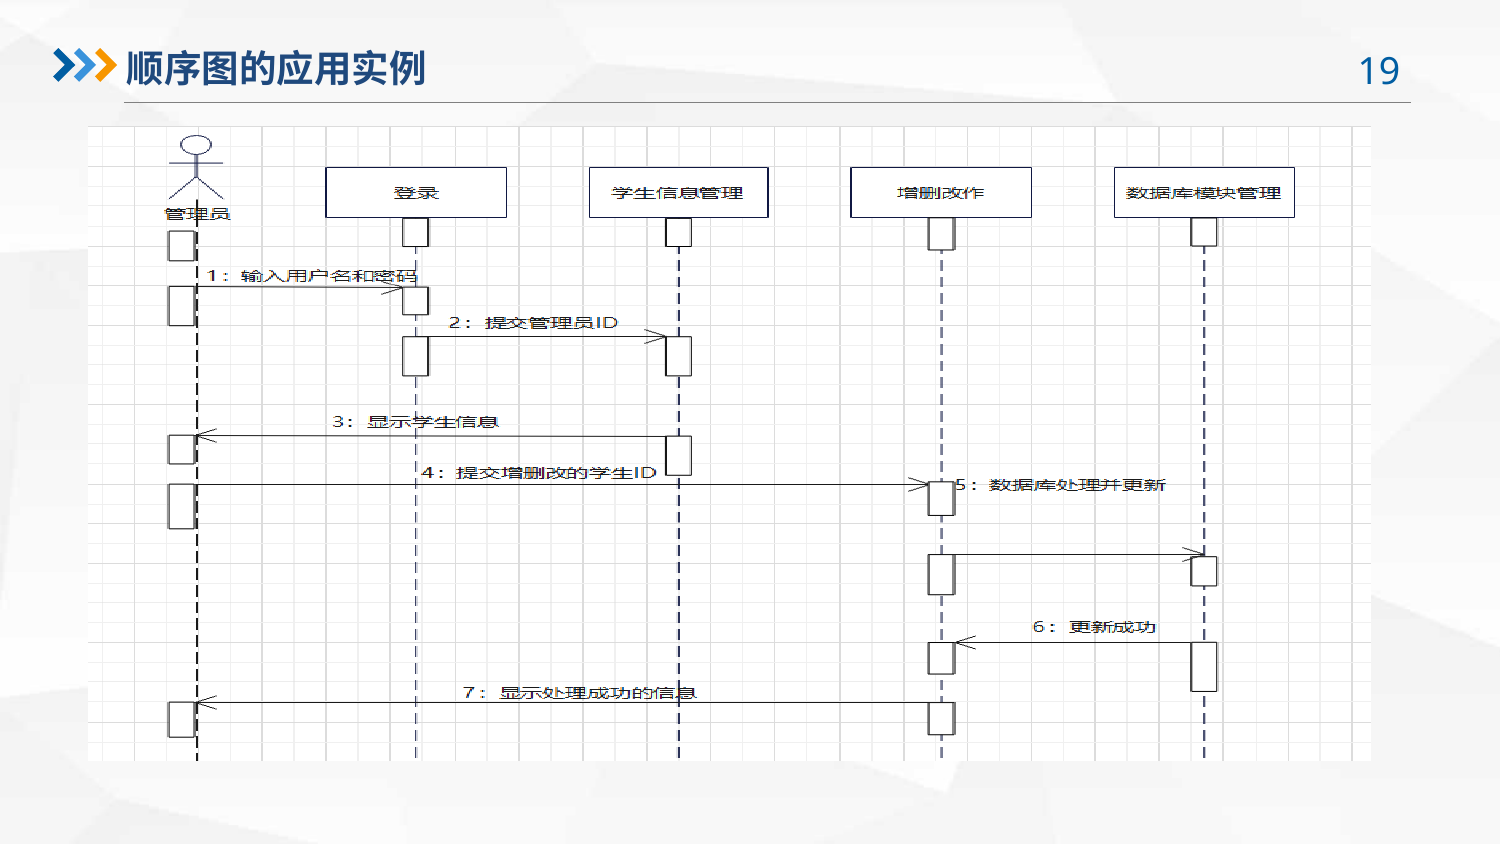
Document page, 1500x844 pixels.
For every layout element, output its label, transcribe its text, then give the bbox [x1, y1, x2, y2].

picture [0, 0, 1500, 844]
text_box [129, 95, 1371, 125]
text_box 顺序图的应用实例 [112, 37, 863, 97]
